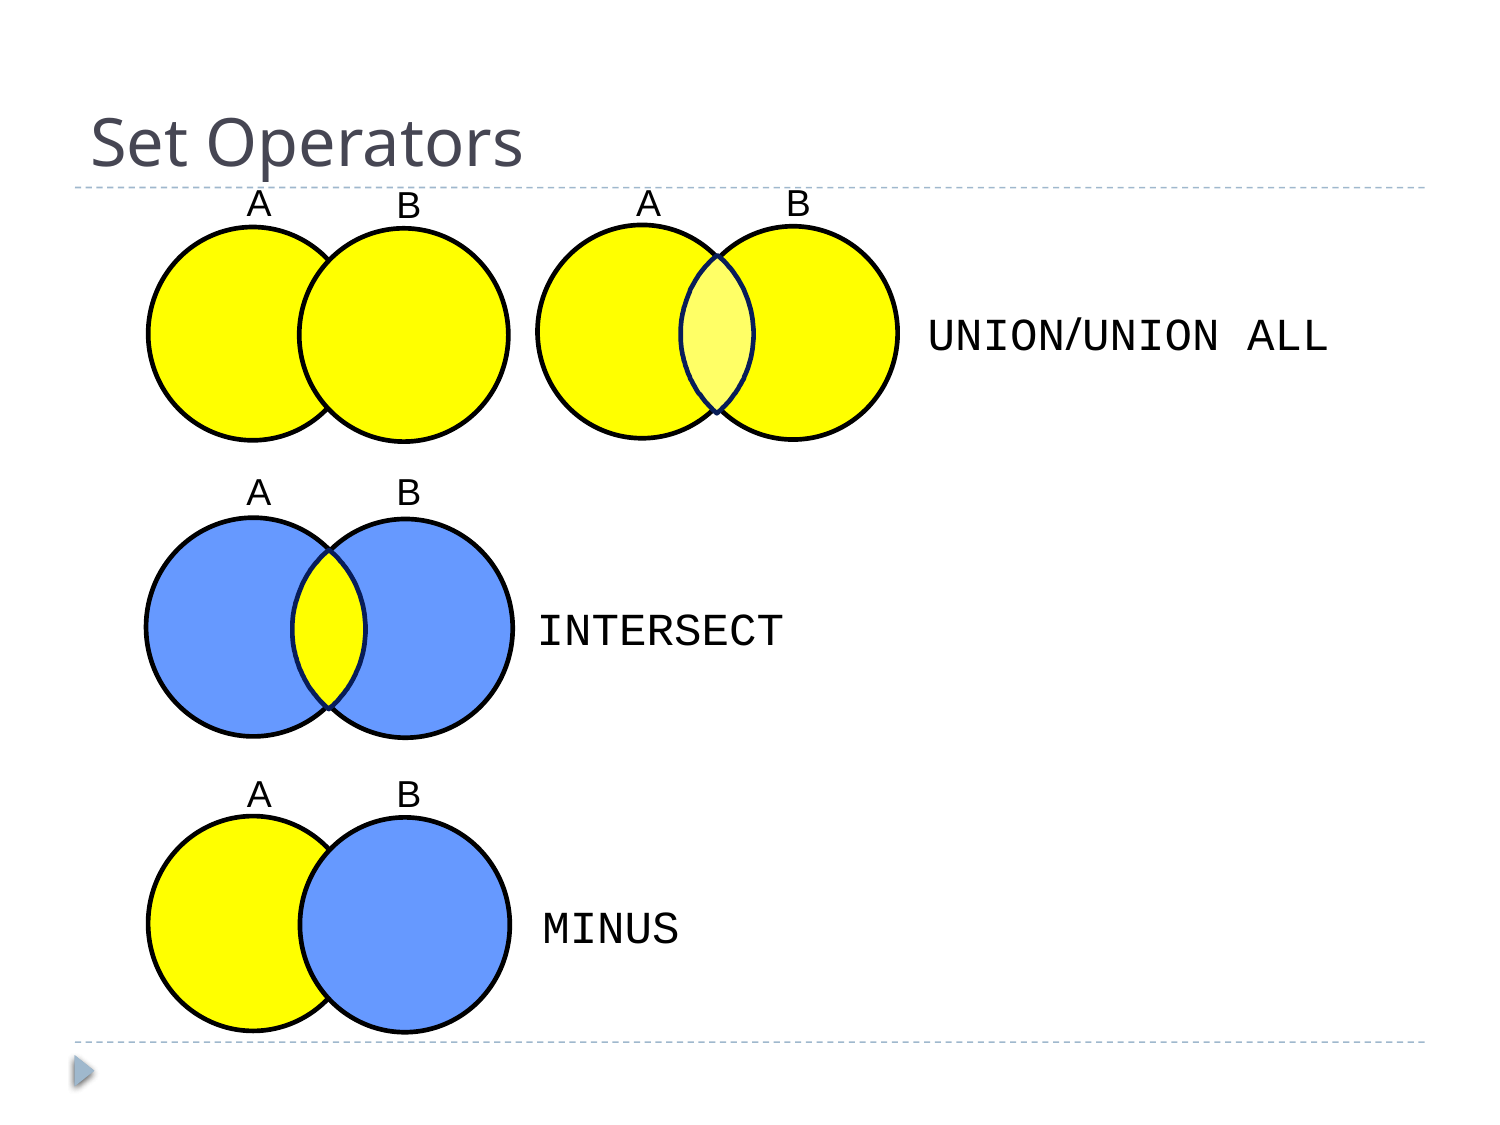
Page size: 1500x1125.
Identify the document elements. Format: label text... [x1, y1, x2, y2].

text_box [537, 224, 898, 440]
text_box INTERSECT [521, 592, 800, 663]
text_box B [381, 762, 437, 815]
text_box UNION/UNION ALL [912, 296, 1468, 367]
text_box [147, 226, 509, 442]
text_box A [620, 171, 677, 224]
text_box B [770, 171, 827, 224]
text_box A [231, 460, 287, 517]
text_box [145, 517, 513, 738]
text_box B [381, 460, 437, 517]
text_box B [381, 173, 437, 226]
title Set Operators [75, 37, 1425, 188]
text_box A [231, 171, 288, 226]
text_box MINUS [527, 889, 696, 960]
text_box A [231, 762, 288, 815]
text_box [147, 815, 511, 1033]
